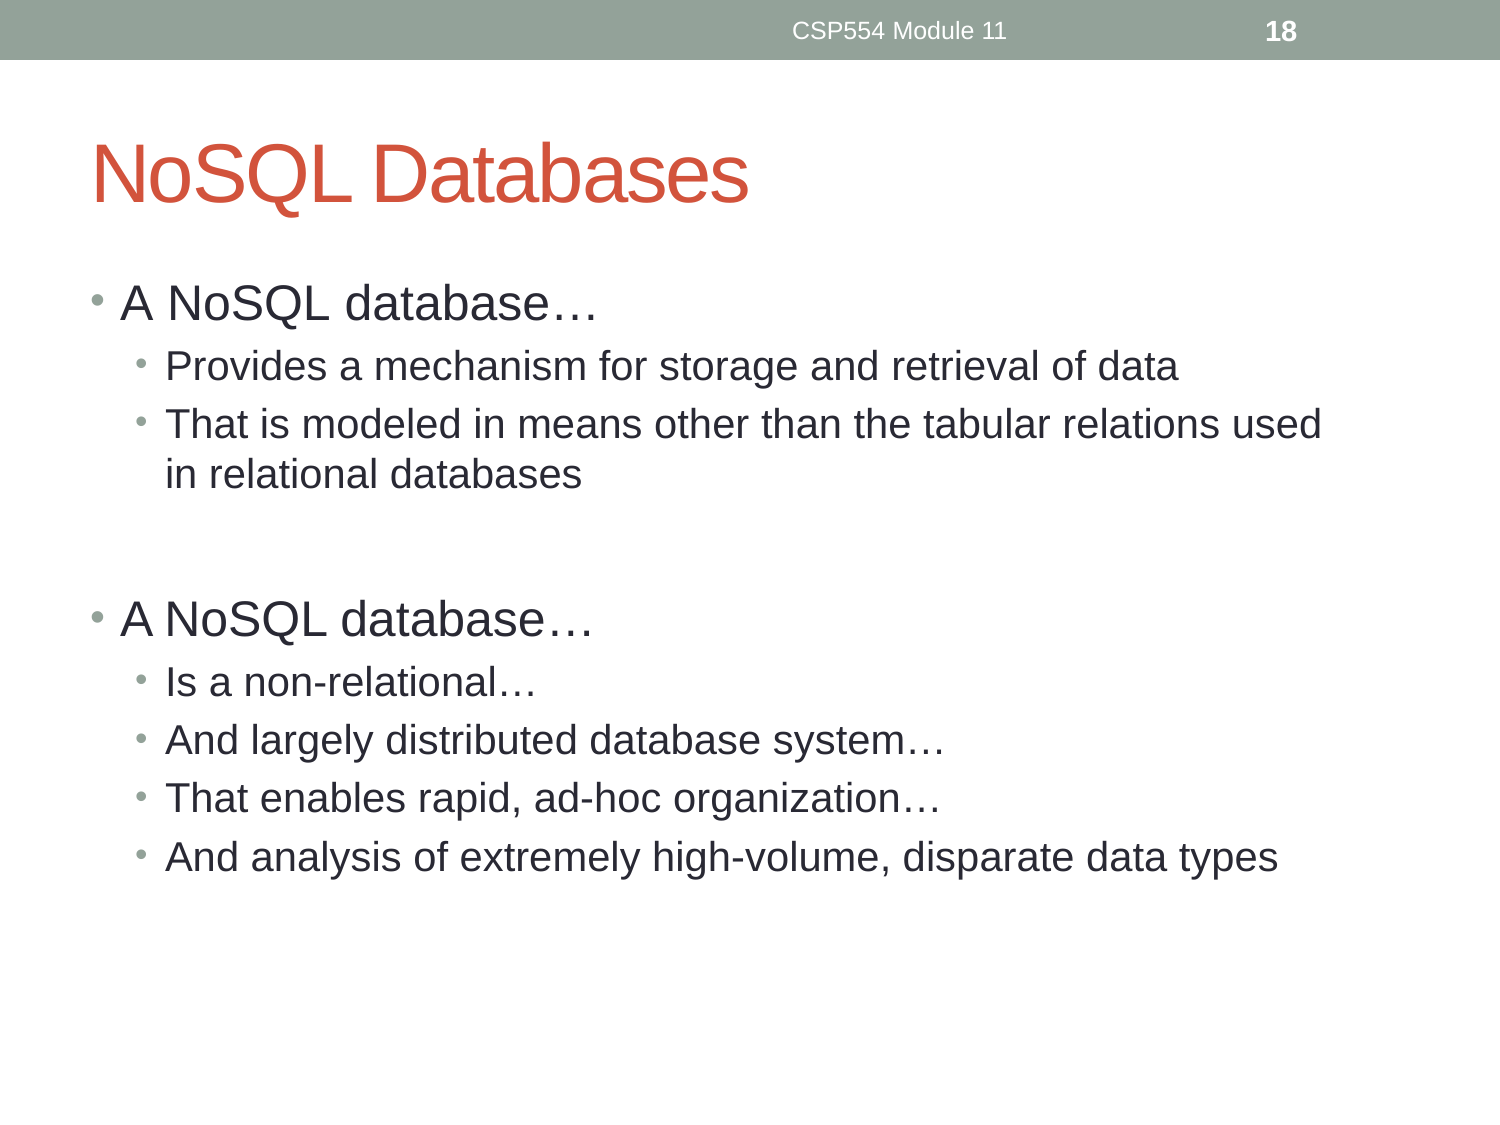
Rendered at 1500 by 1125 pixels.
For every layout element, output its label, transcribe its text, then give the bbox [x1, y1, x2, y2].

slide_number 18 [1250, 3, 1425, 57]
list A NoSQL database… Provides a mechanism for storage and retrieval of data That is modeled in means other than the tabular relations used in relational databases A NoSQL database… Is a non-relational… And largely distributed database system… That enables rapid, ad-hoc organization… And analysis of extremely high-volume, disparate data types [75, 262, 1425, 1063]
footer CSP554 Module 11 [562, 3, 1238, 57]
title NoSQL Databases [75, 87, 1425, 250]
